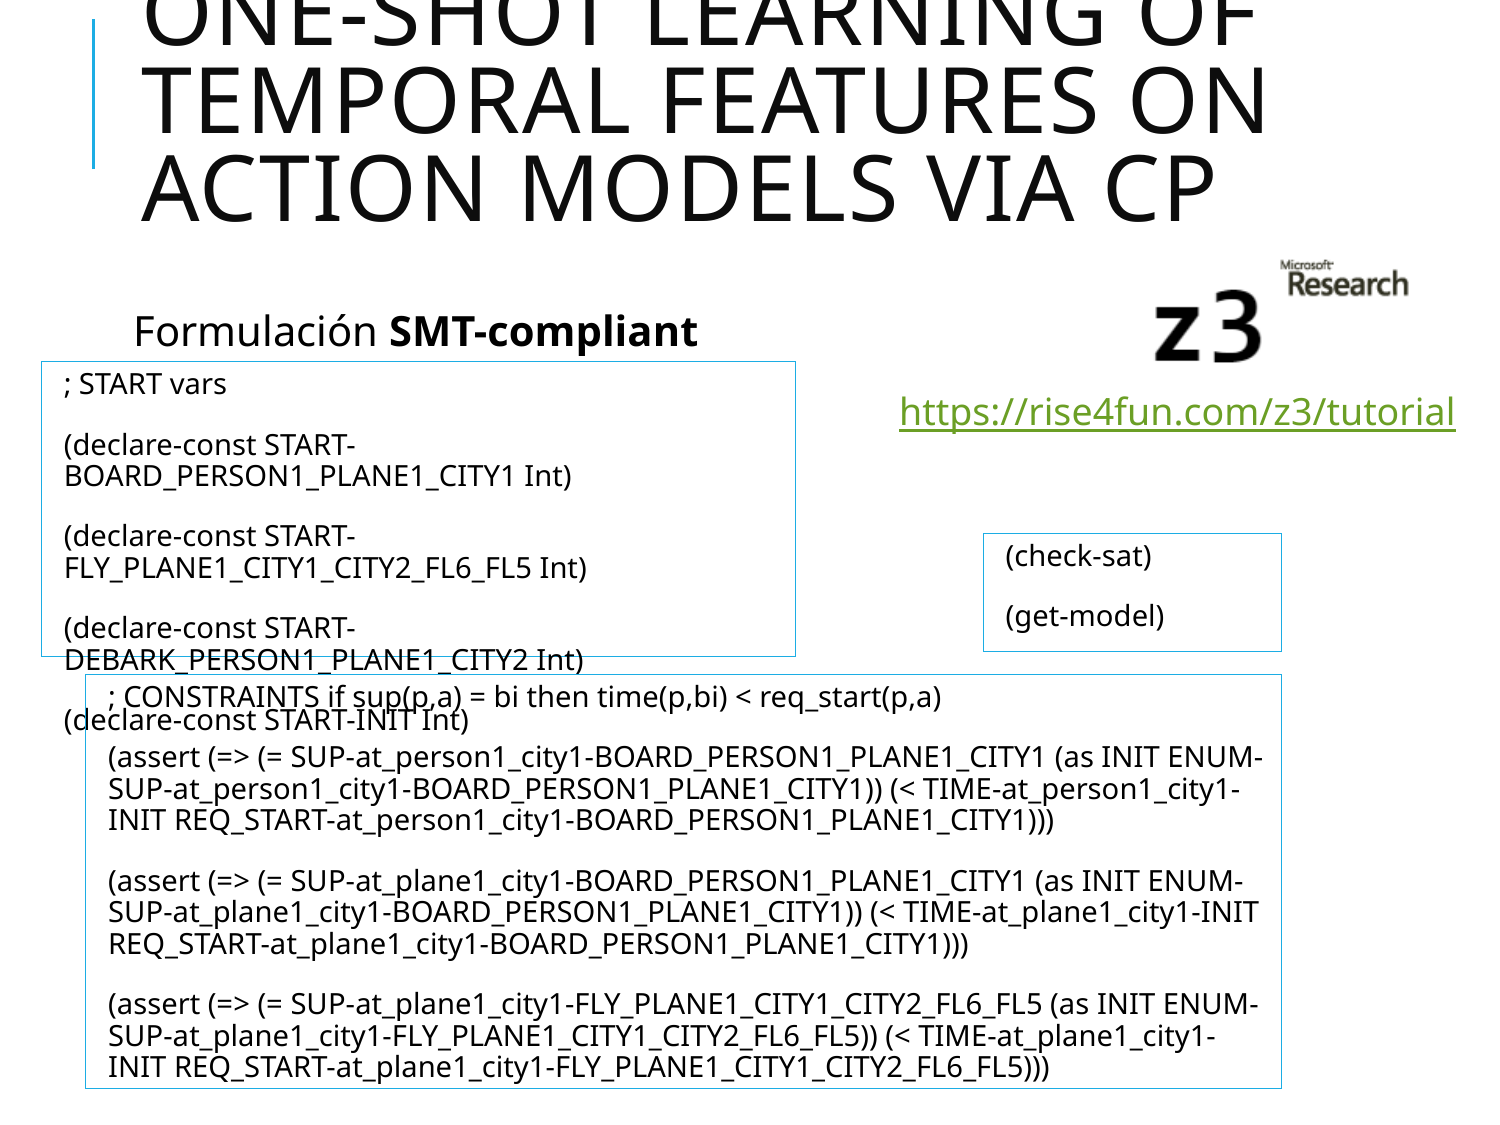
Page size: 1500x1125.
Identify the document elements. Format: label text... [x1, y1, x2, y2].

text_box ; CONSTRAINTS if sup(p,a) = bi then time(p,bi) < req_start(p,a) (assert (=> (= SUP-at_person1_city1-BOARD_PERSON1_PLANE1_CITY1 (as INIT ENUM-SUP-at_person1_city1-BOARD_PERSON1_PLANE1_CITY1)) (< TIME-at_person1_city1-INIT REQ_START-at_person1_city1-BOARD_PERSON1_PLANE1_CITY1))) (assert (=> (= SUP-at_plane1_city1-BOARD_PERSON1_PLANE1_CITY1 (as INIT ENUM-SUP-at_plane1_city1-BOARD_PERSON1_PLANE1_CITY1)) (< TIME-at_plane1_city1-INIT REQ_START-at_plane1_city1-BOARD_PERSON1_PLANE1_CITY1))) (assert (=> (= SUP-at_plane1_city1-FLY_PLANE1_CITY1_CITY2_FL6_FL5 (as INIT ENUM-SUP-at_plane1_city1-FLY_PLANE1_CITY1_CITY2_FL6_FL5)) (< TIME-at_plane1_city1-INIT REQ_START-at_plane1_city1-FLY_PLANE1_CITY1_CITY2_FL6_FL5))) [85, 674, 1282, 1089]
title One-Shot Learning of Temporal Features on Action Models via CP [126, 0, 1322, 230]
text_box Formulación SMT-compliant [125, 302, 1436, 1035]
text_box https://rise4fun.com/z3/tutorial [884, 381, 1471, 447]
text_box (check-sat) (get-model) [983, 533, 1282, 652]
picture [1139, 249, 1424, 380]
text_box ; START vars (declare-const START-BOARD_PERSON1_PLANE1_CITY1 Int) (declare-const START-FLY_PLANE1_CITY1_CITY2_FL6_FL5 Int) (declare-const START-DEBARK_PERSON1_PLANE1_CITY2 Int) (declare-const START-INIT Int) [41, 361, 796, 657]
